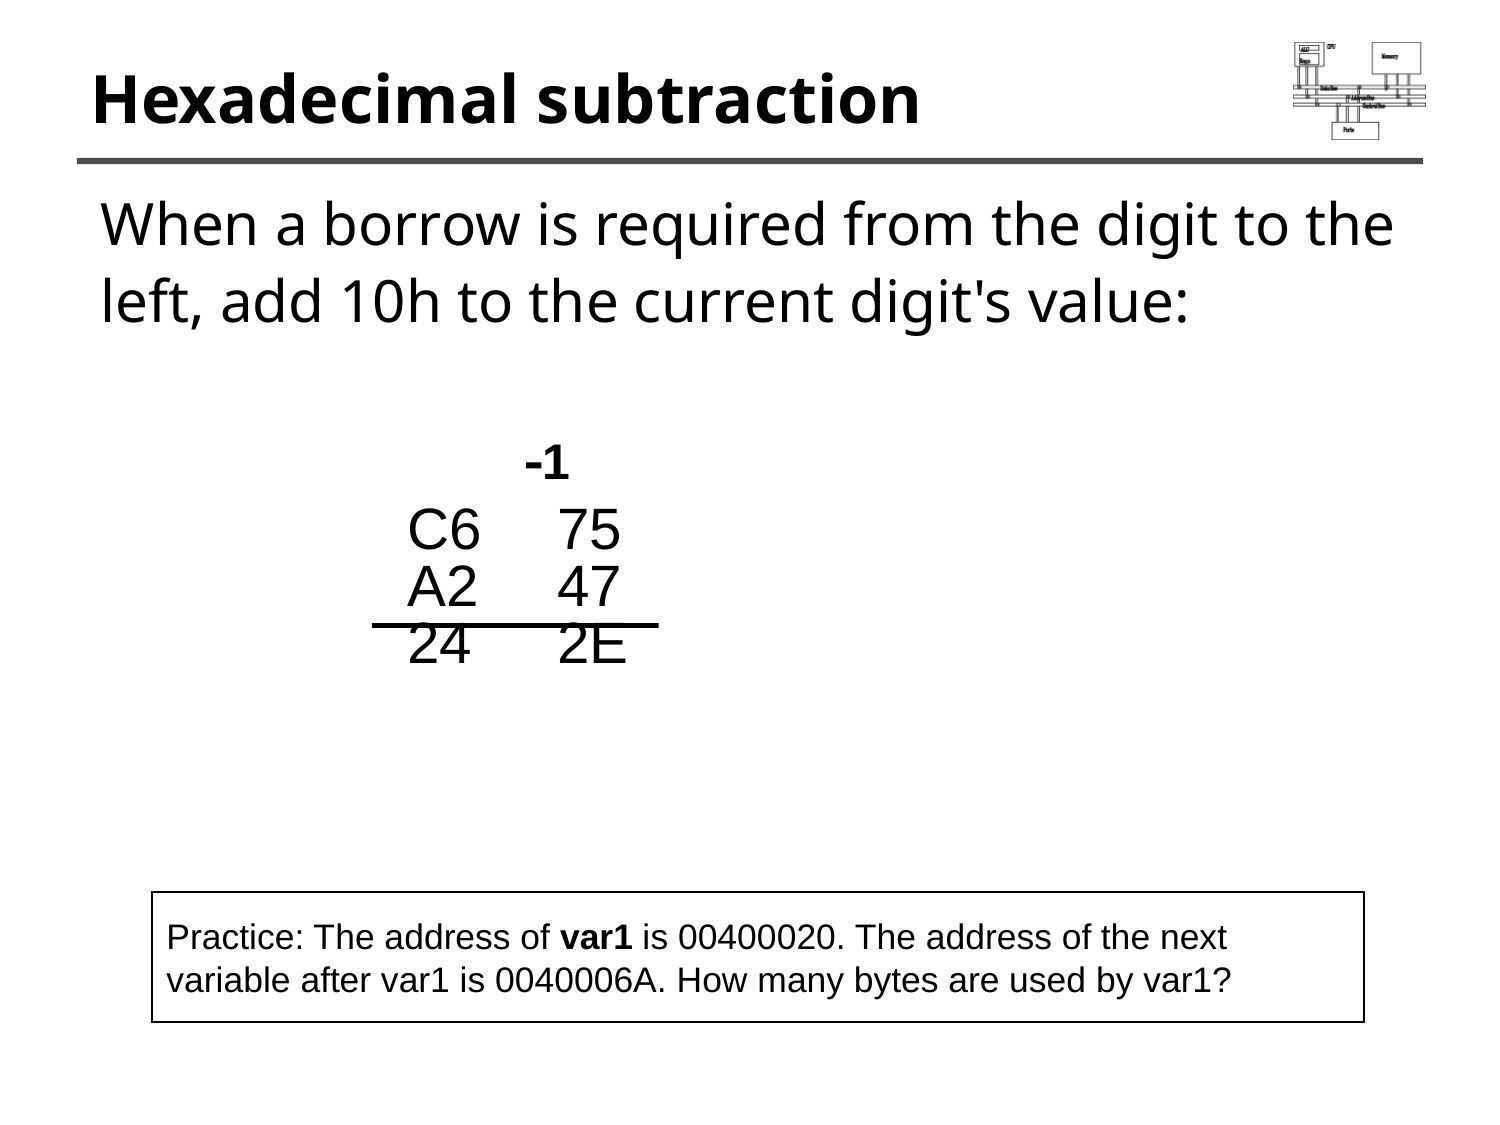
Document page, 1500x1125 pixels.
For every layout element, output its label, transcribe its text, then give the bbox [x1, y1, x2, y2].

text_box C6 75 A2 47 24 2E [392, 504, 681, 692]
list When a borrow is required from the digit to the left, add 10h to the current digit's value: [85, 172, 1412, 325]
text_box -1 [510, 407, 599, 513]
picture [1293, 42, 1430, 140]
text_box Practice: The address of var1 is 00400020. The address of the next variable after var1 is 0040006A. How many bytes are used by var1? [151, 891, 1365, 1022]
title Hexadecimal subtraction [74, 44, 1426, 150]
